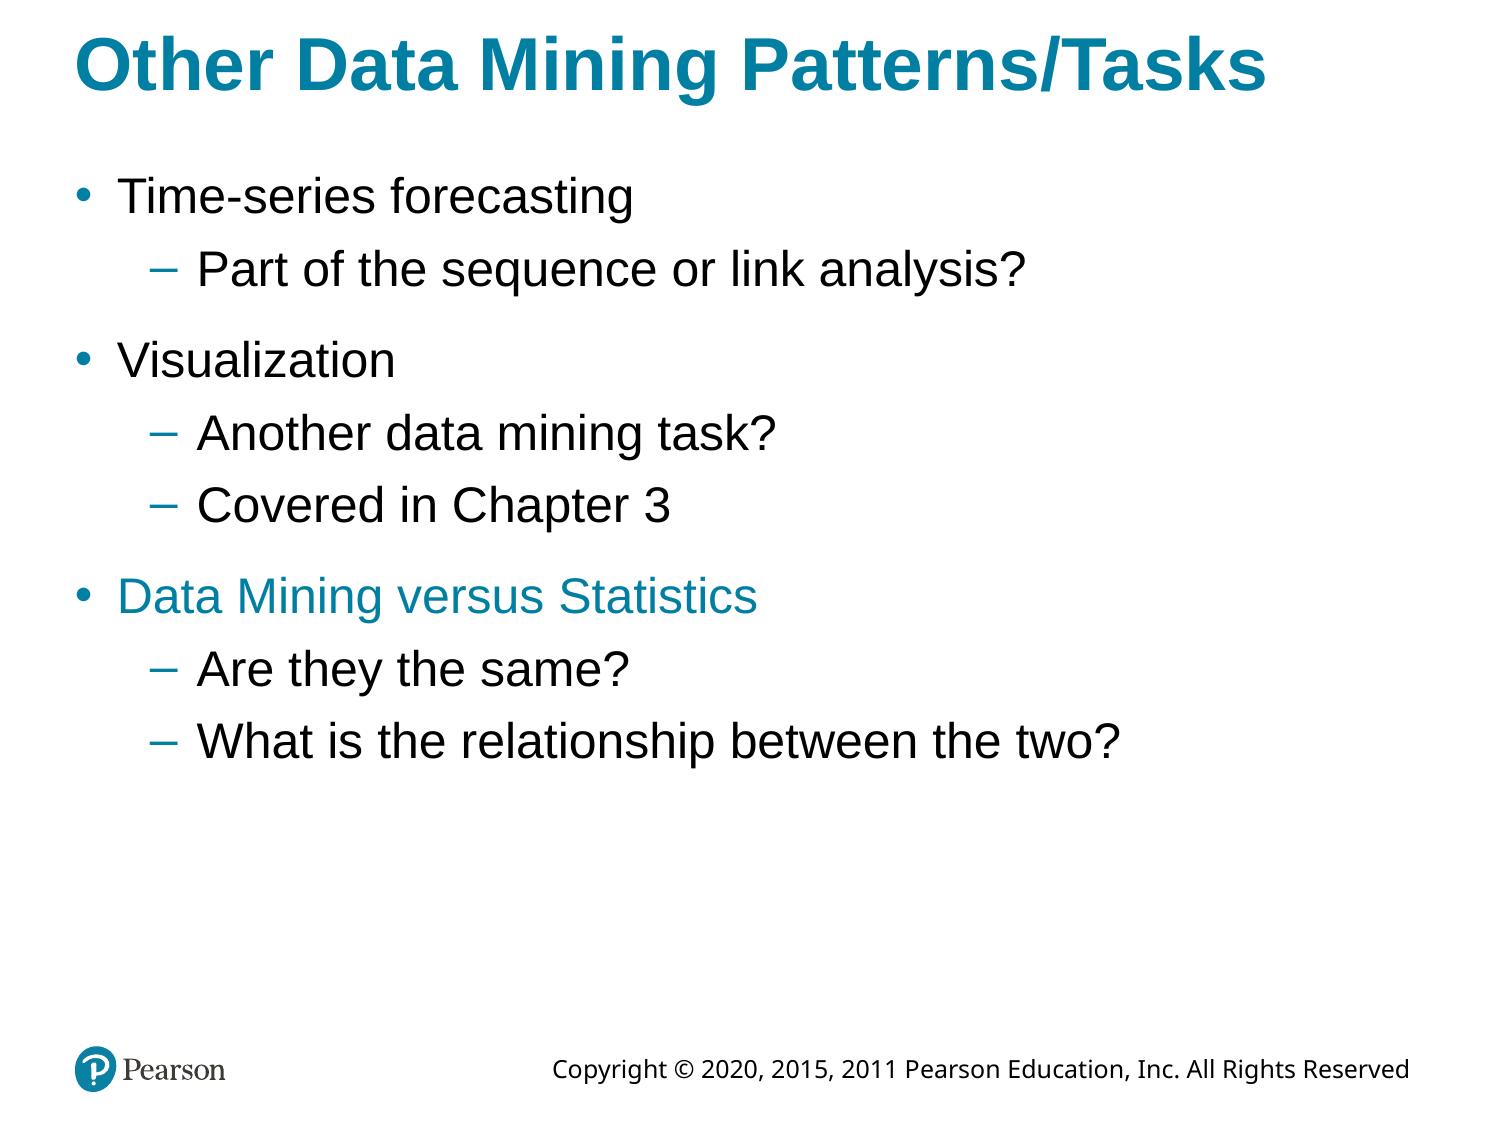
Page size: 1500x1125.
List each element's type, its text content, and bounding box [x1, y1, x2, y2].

title Other Data Mining Patterns/Tasks [74, 0, 1413, 105]
list Time-series forecasting Part of the sequence or link analysis? Visualization Another data mining task? Covered in Chapter 3 Data Mining versus Statistics Are they the same? What is the relationship between the two? [74, 163, 1413, 802]
